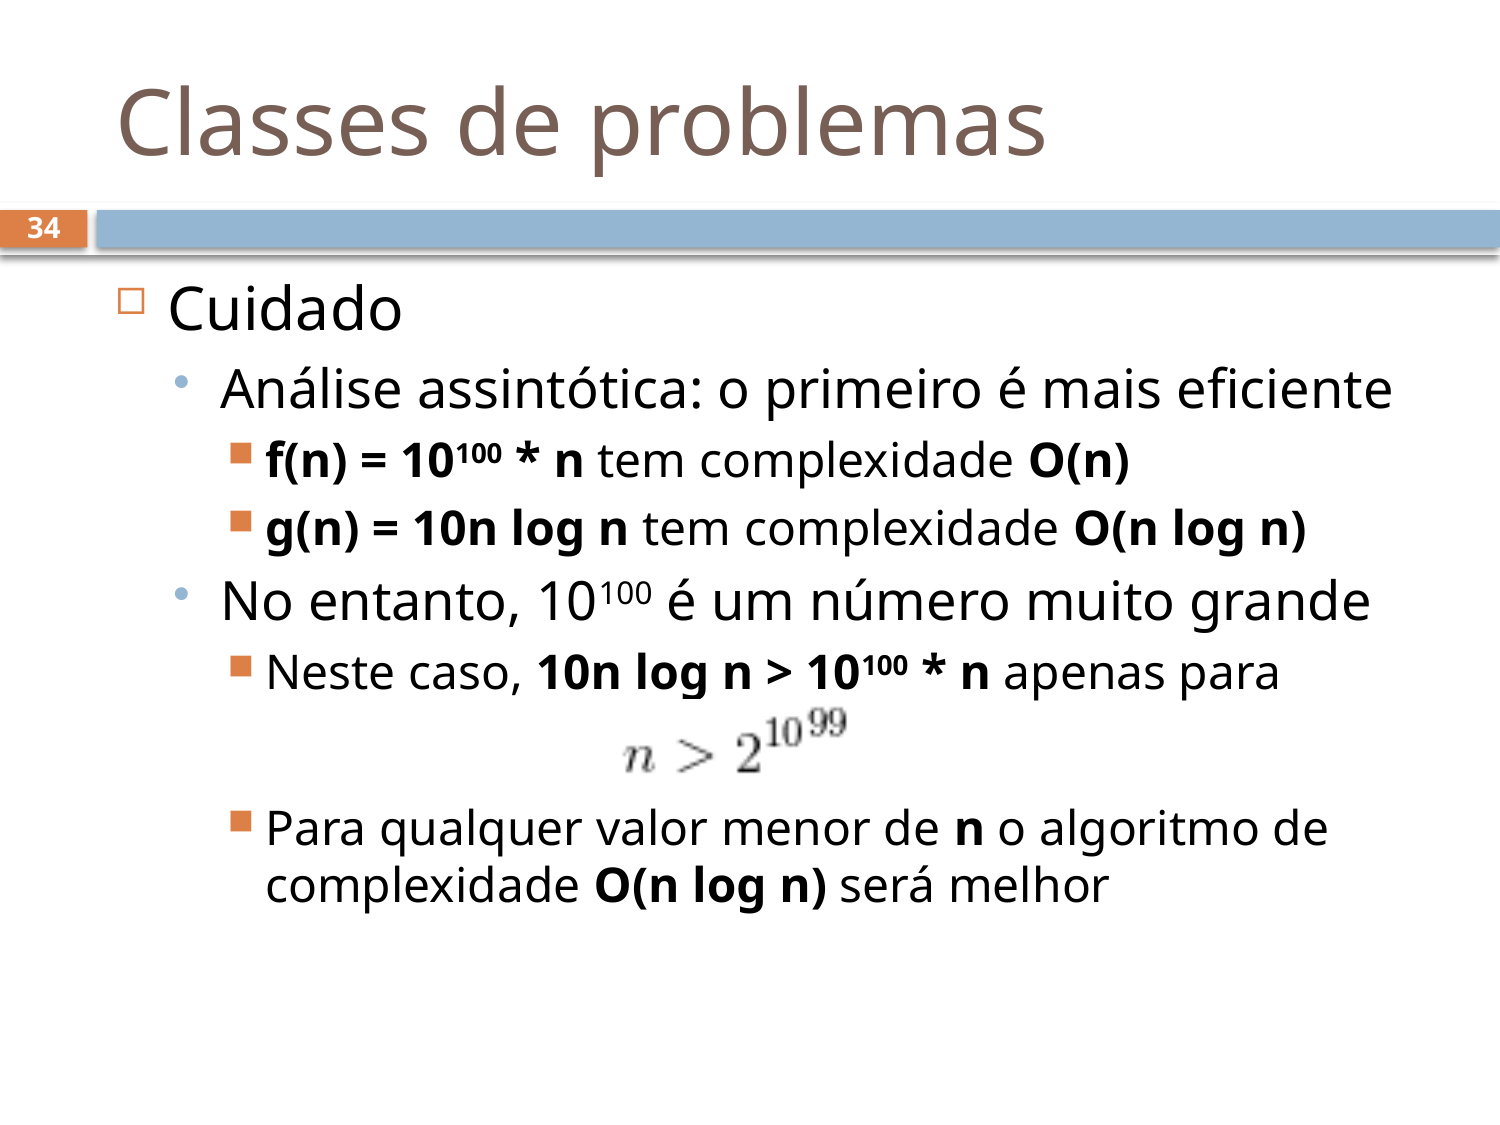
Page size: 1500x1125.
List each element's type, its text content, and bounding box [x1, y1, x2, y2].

list Cuidado Análise assintótica: o primeiro é mais eficiente f(n) = 10100 * n tem complexidade O(n) g(n) = 10n log n tem complexidade O(n log n) No entanto, 10100 é um número muito grande Neste caso, 10n log n > 10100 * n apenas para Para qualquer valor menor de n o algoritmo de complexidade O(n log n) será melhor [100, 262, 1438, 1000]
title Classes de problemas [100, 37, 1438, 200]
slide_number 34 [0, 208, 88, 249]
picture [607, 699, 863, 783]
